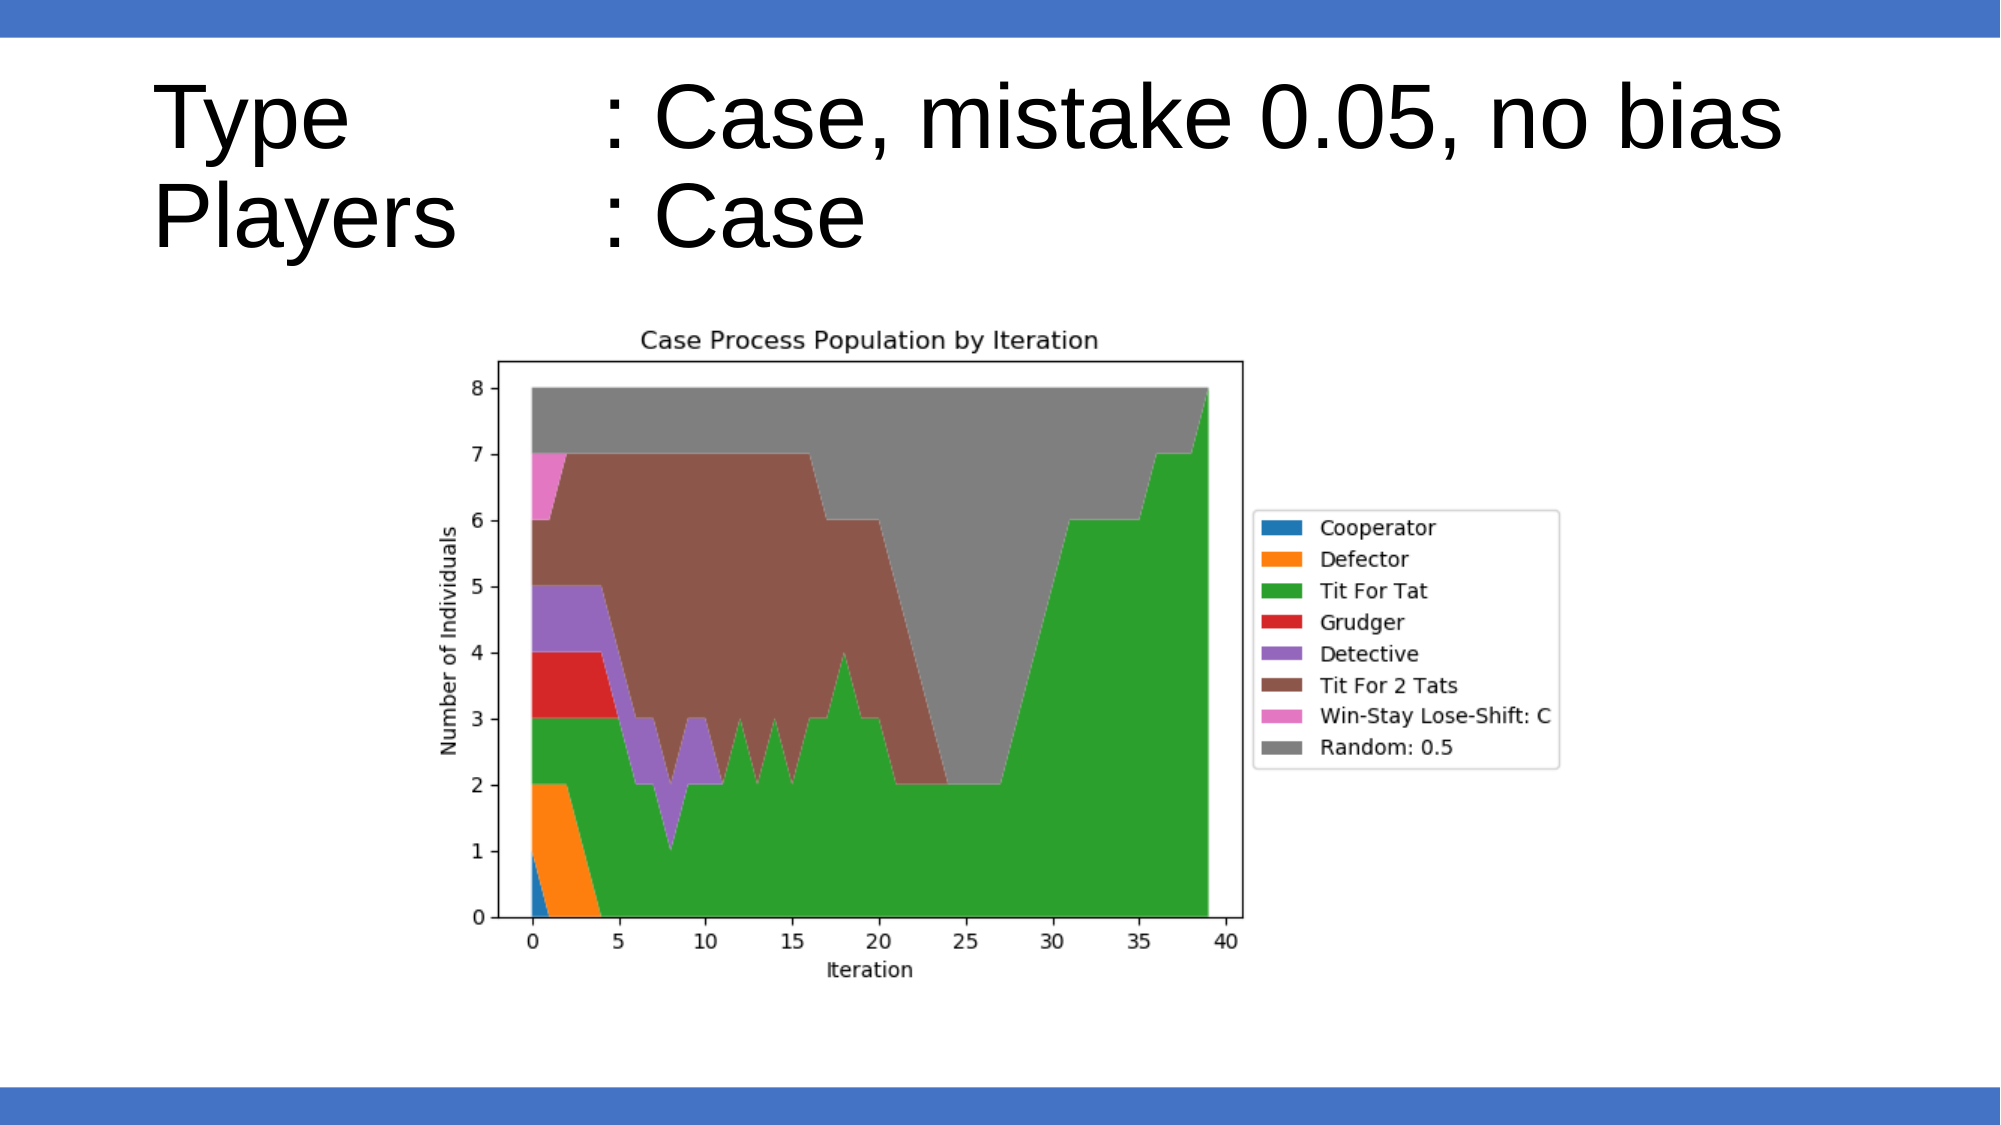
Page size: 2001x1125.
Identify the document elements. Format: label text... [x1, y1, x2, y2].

title Type : Case, mistake 0.05, no bias Players : Case [137, 59, 1863, 278]
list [426, 316, 1574, 997]
